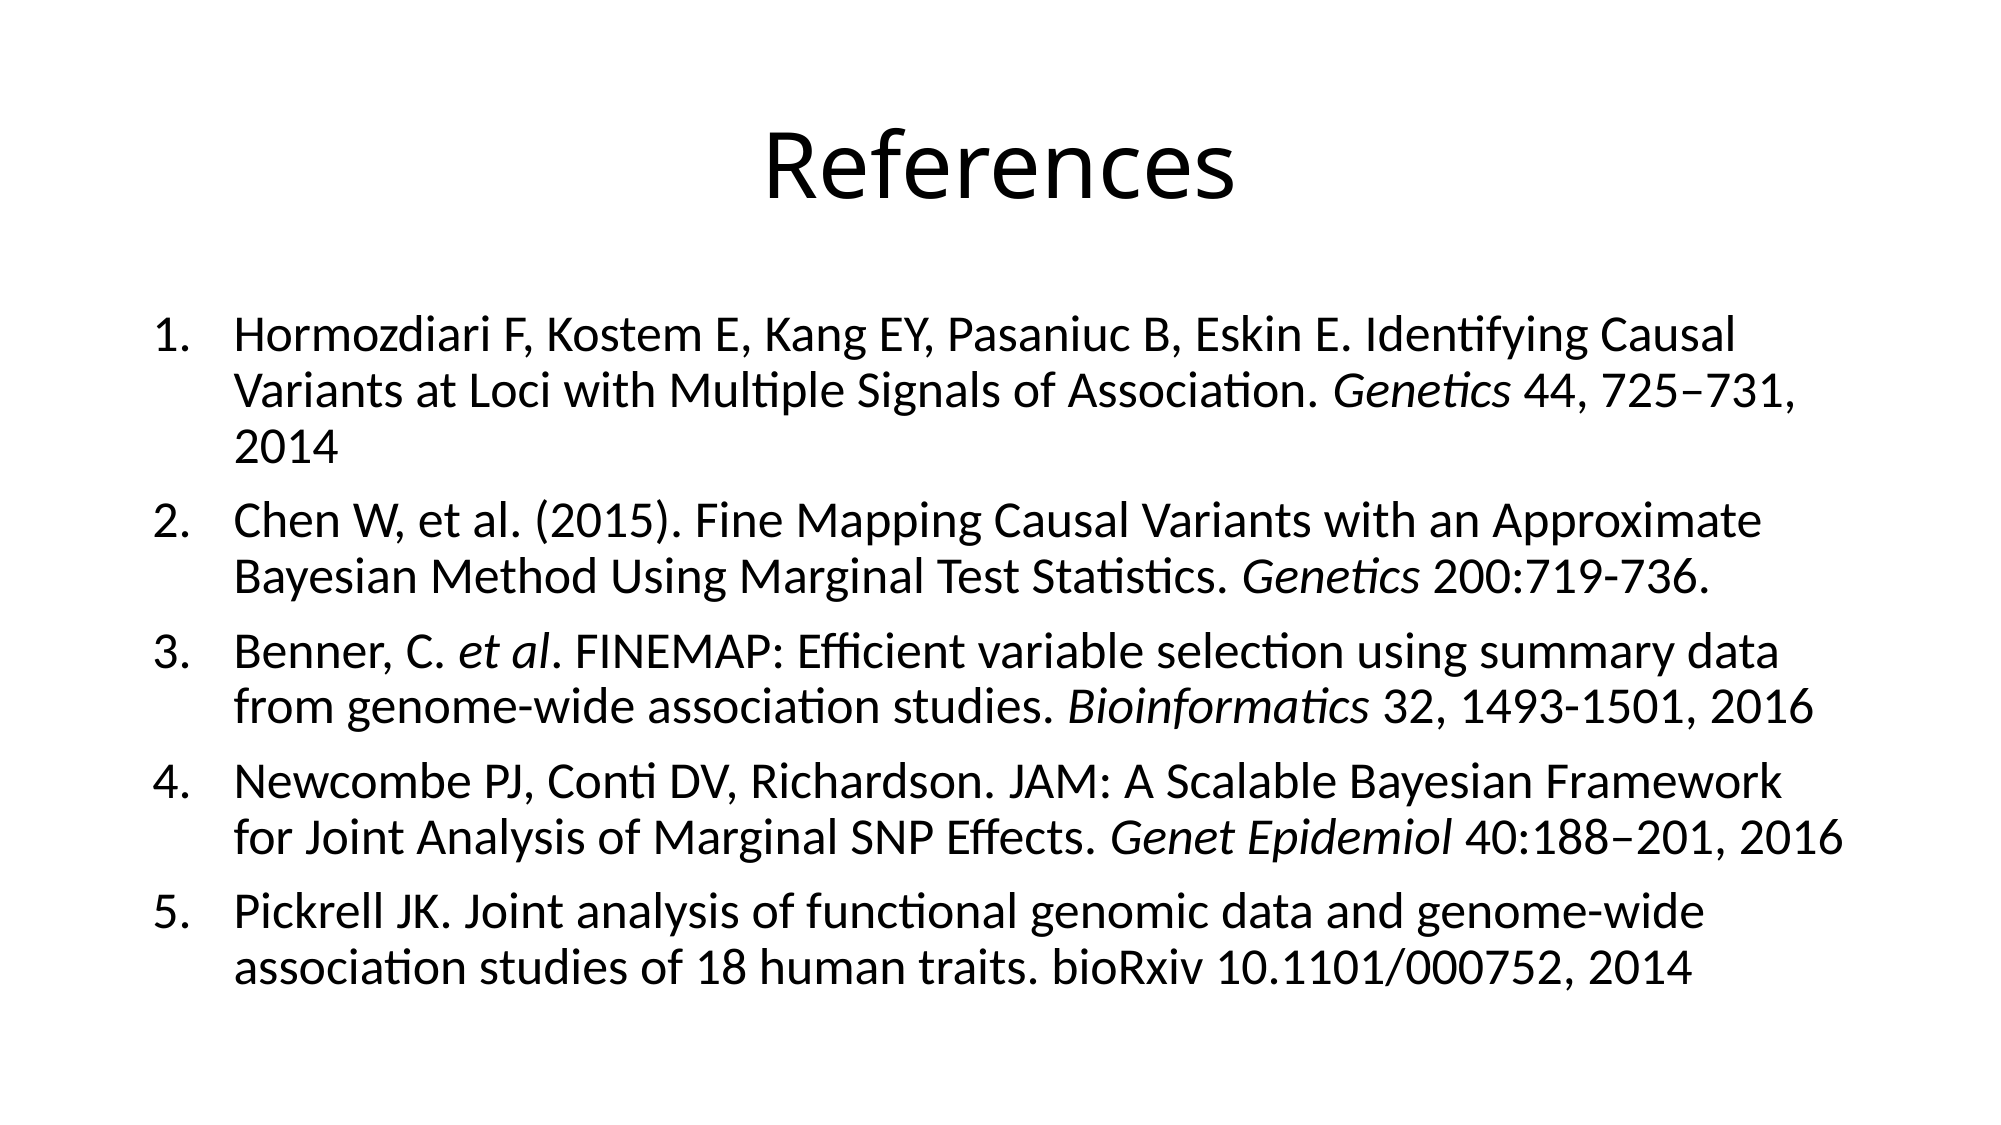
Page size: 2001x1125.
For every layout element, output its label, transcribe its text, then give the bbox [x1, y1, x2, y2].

list Hormozdiari F, Kostem E, Kang EY, Pasaniuc B, Eskin E. Identifying Causal Variants at Loci with Multiple Signals of Association. Genetics 44, 725–731, 2014 Chen W, et al. (2015). Fine Mapping Causal Variants with an Approximate Bayesian Method Using Marginal Test Statistics. Genetics 200:719-736. Benner, C. et al. FINEMAP: Efficient variable selection using summary data from genome-wide association studies. Bioinformatics 32, 1493-1501, 2016 Newcombe PJ, Conti DV, Richardson. JAM: A Scalable Bayesian Framework for Joint Analysis of Marginal SNP Effects. Genet Epidemiol 40:188–201, 2016 Pickrell JK. Joint analysis of functional genomic data and genome-wide association studies of 18 human traits. bioRxiv 10.1101/000752, 2014 [137, 299, 1863, 1014]
title References [137, 59, 1863, 278]
